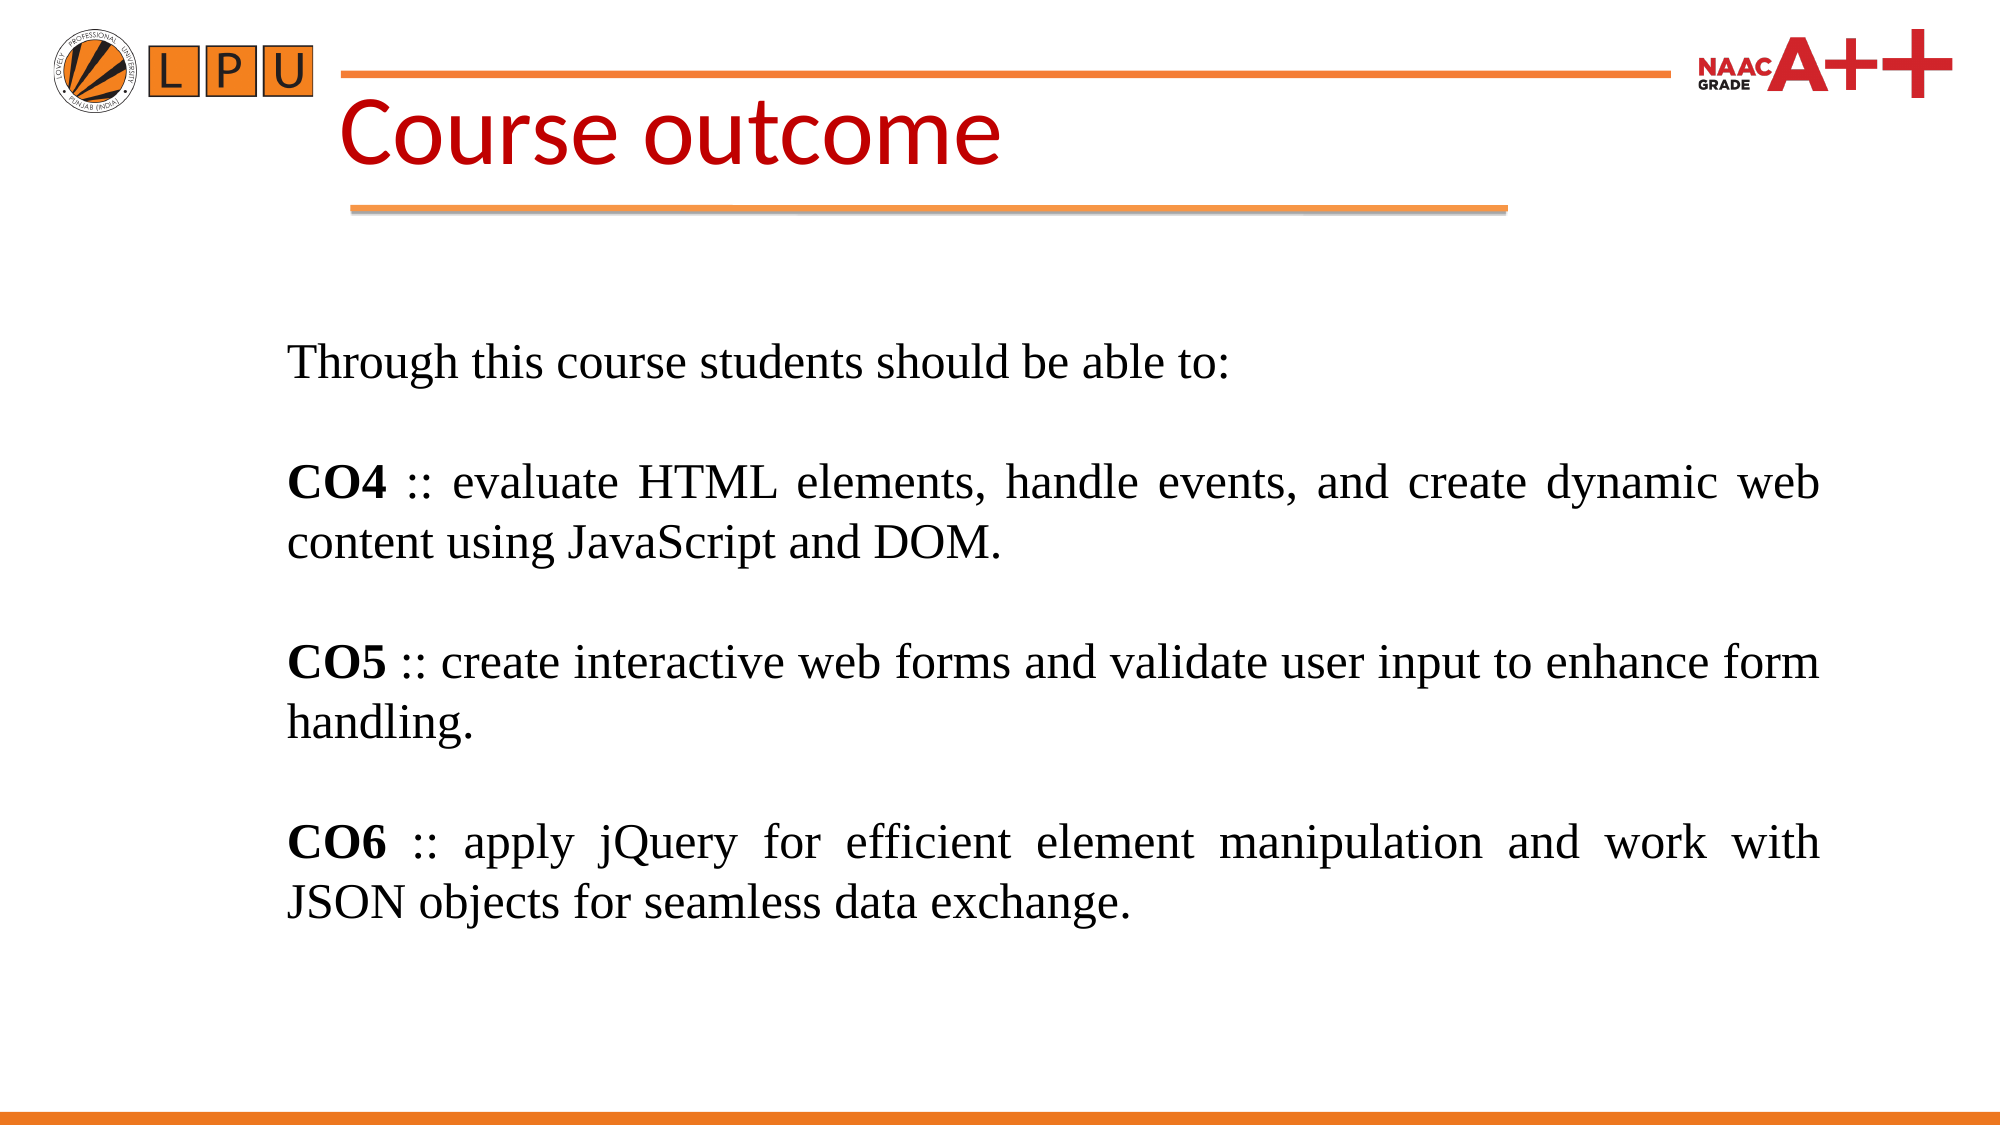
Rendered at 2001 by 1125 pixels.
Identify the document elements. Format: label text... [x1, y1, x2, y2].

text_box Course outcome [324, 30, 1675, 219]
text_box Through this course students should be able to: CO4 :: evaluate HTML elements, handle events, and create dynamic web content using JavaScript and DOM. CO5 :: create interactive web forms and validate user input to enhance form handling. CO6 :: apply jQuery for efficient element manipulation and work with JSON objects for seamless data exchange. [272, 321, 1837, 937]
